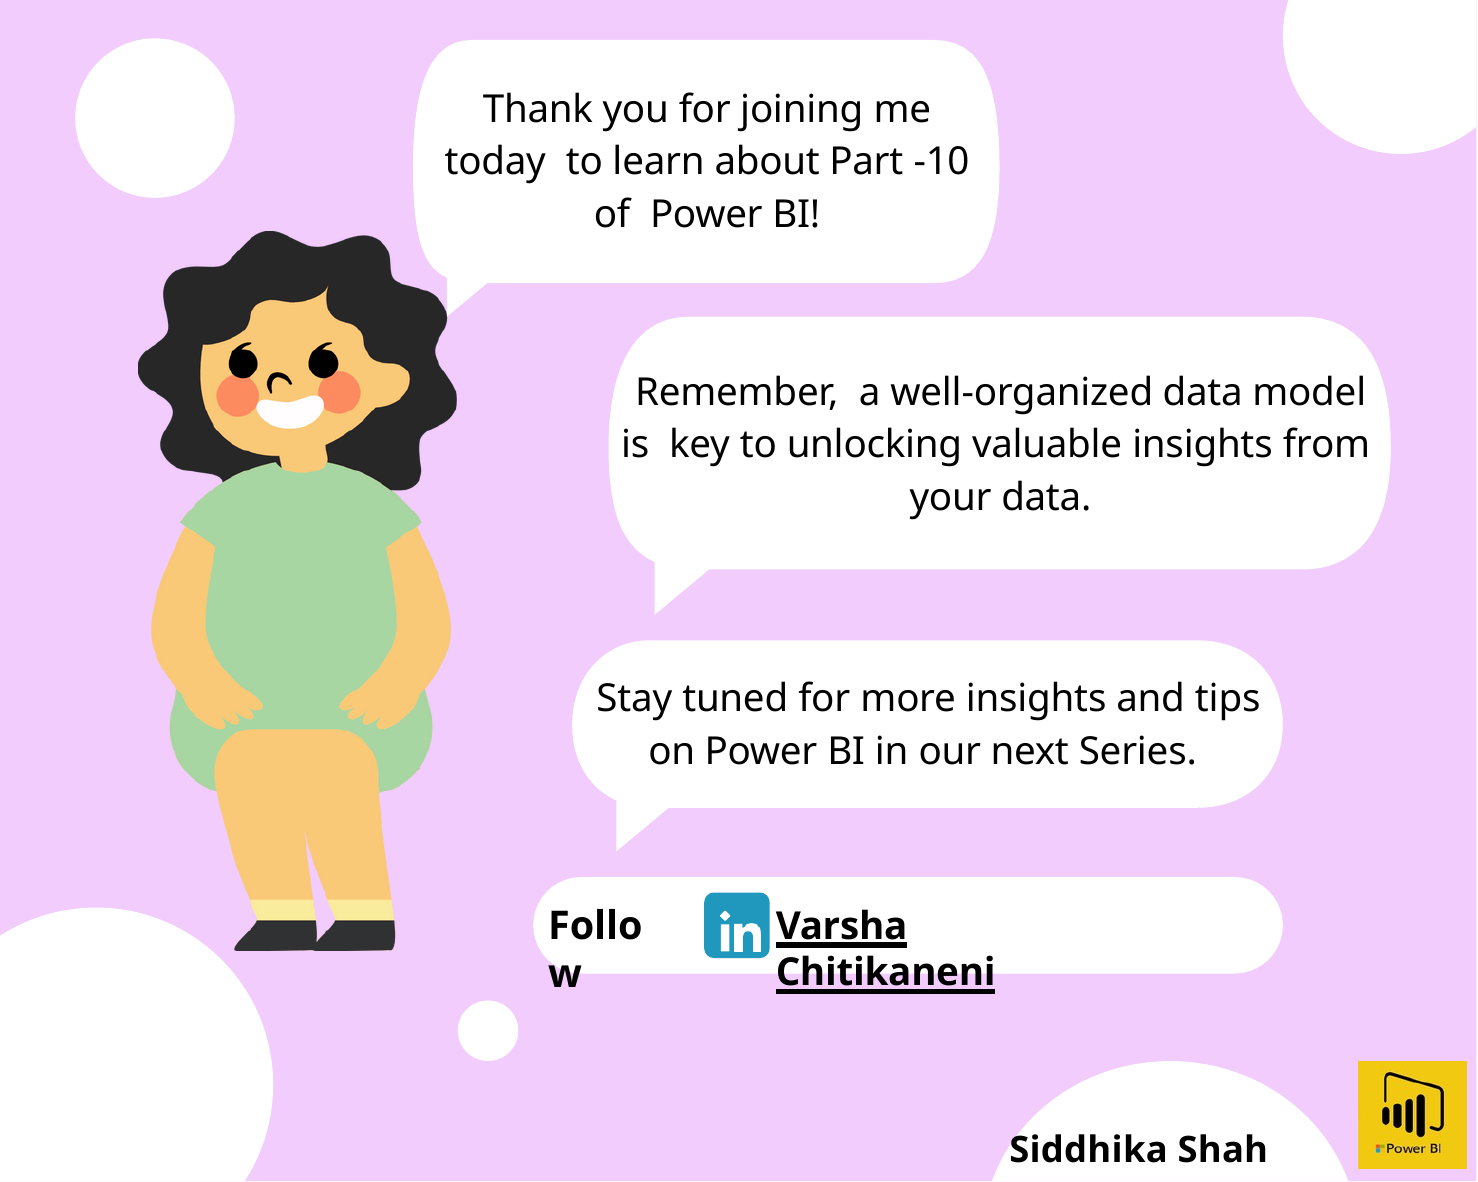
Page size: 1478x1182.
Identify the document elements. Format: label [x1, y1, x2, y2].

text_box [703, 892, 770, 959]
text_box [0, 0, 1477, 1182]
